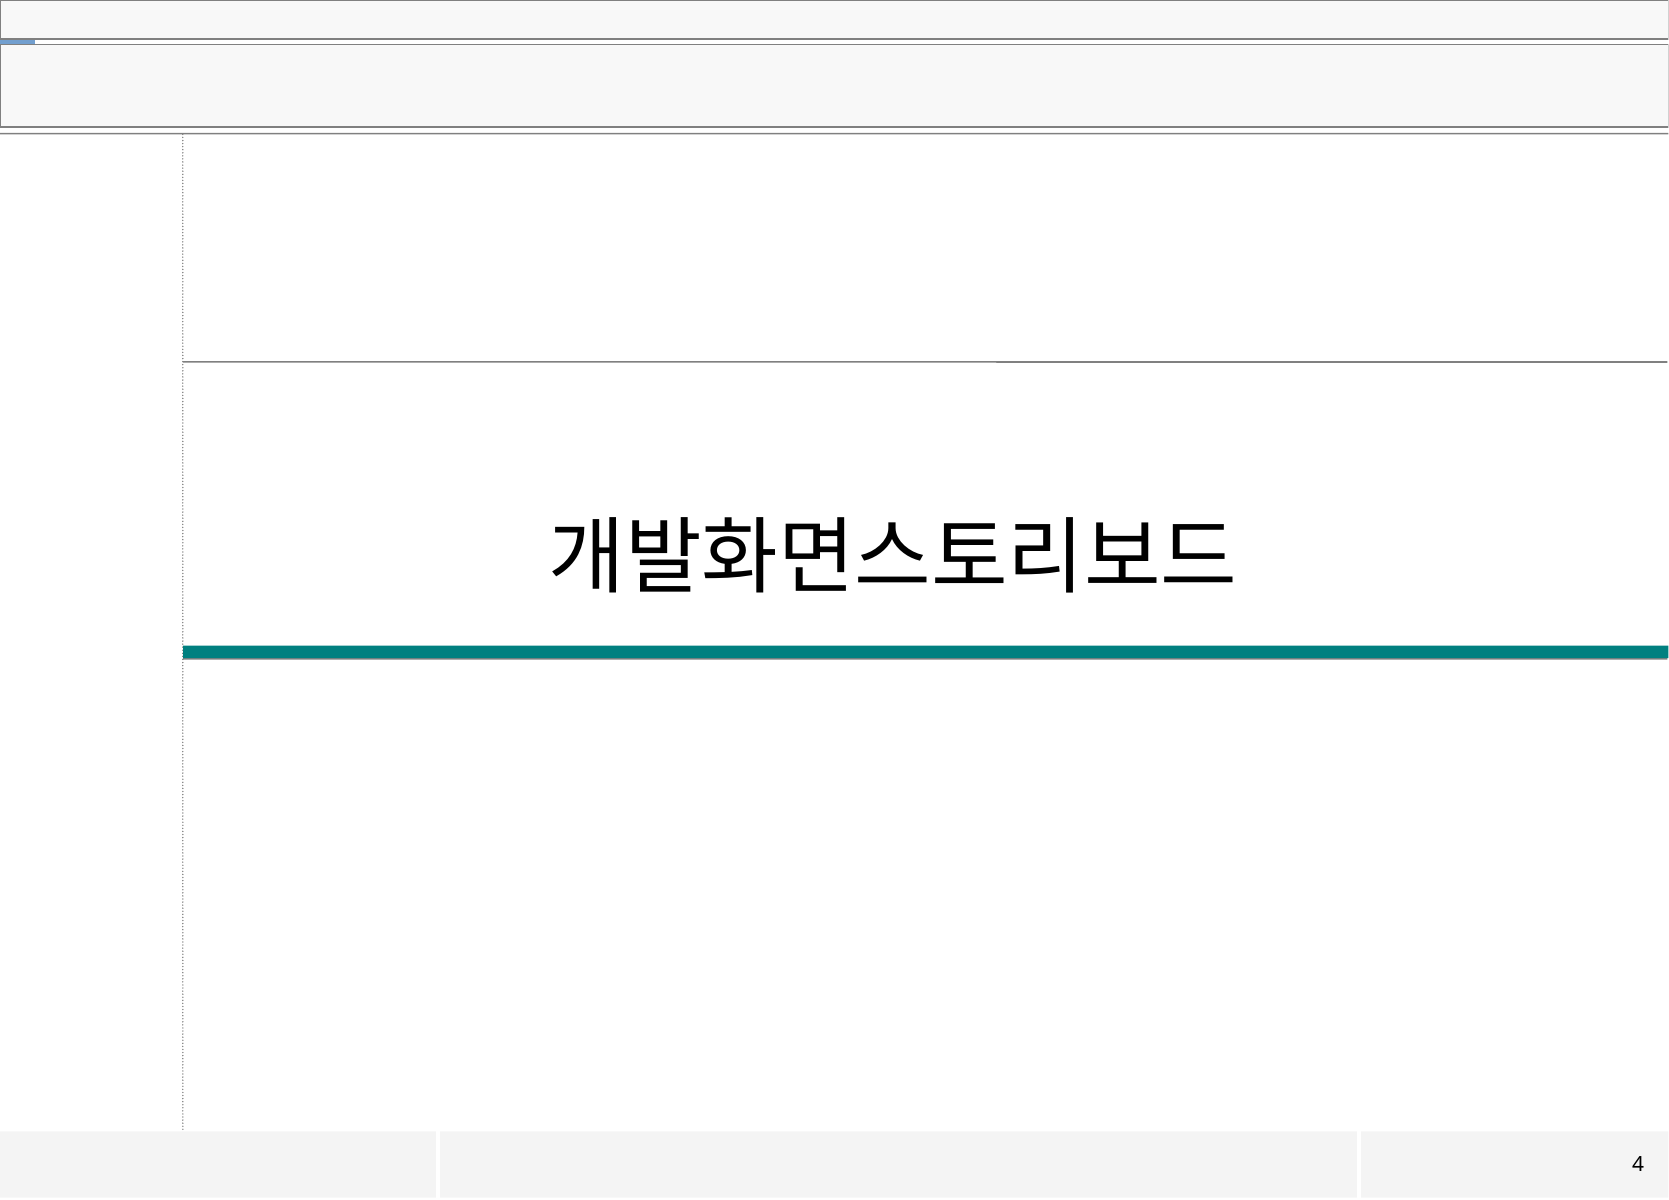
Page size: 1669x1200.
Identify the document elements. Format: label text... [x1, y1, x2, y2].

title 개발화면스토리보드 [361, 481, 1425, 626]
